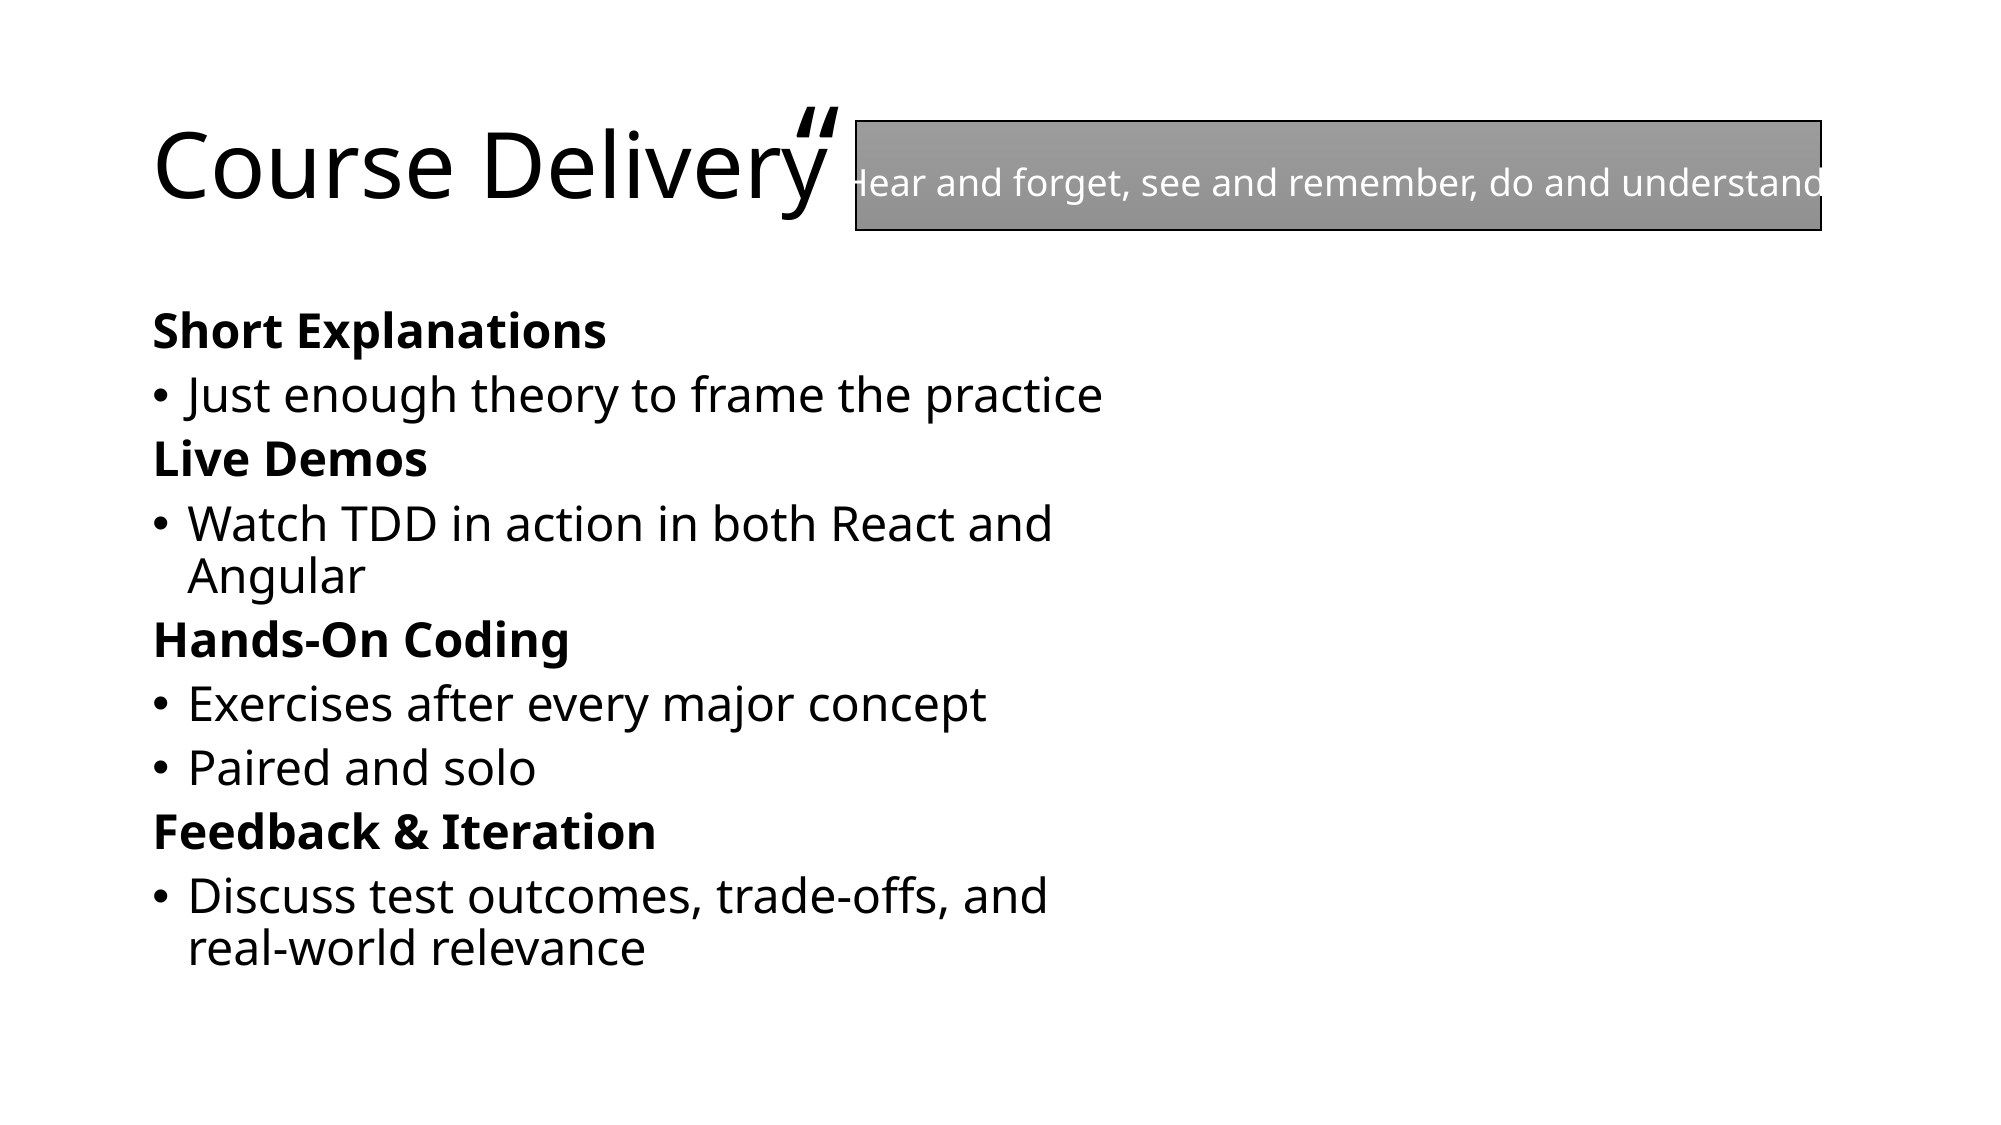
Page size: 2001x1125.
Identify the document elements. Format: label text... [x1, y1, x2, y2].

text_box “Hear and forget, see and remember, do and understand. [781, 64, 1852, 229]
title Course Delivery [137, 59, 1863, 278]
list Short Explanations Just enough theory to frame the practice Live Demos Watch TDD in action in both React and Angular Hands-On Coding Exercises after every major concept Paired and solo Feedback & Iteration Discuss test outcomes, trade-offs, and real-world relevance [137, 299, 1125, 1014]
